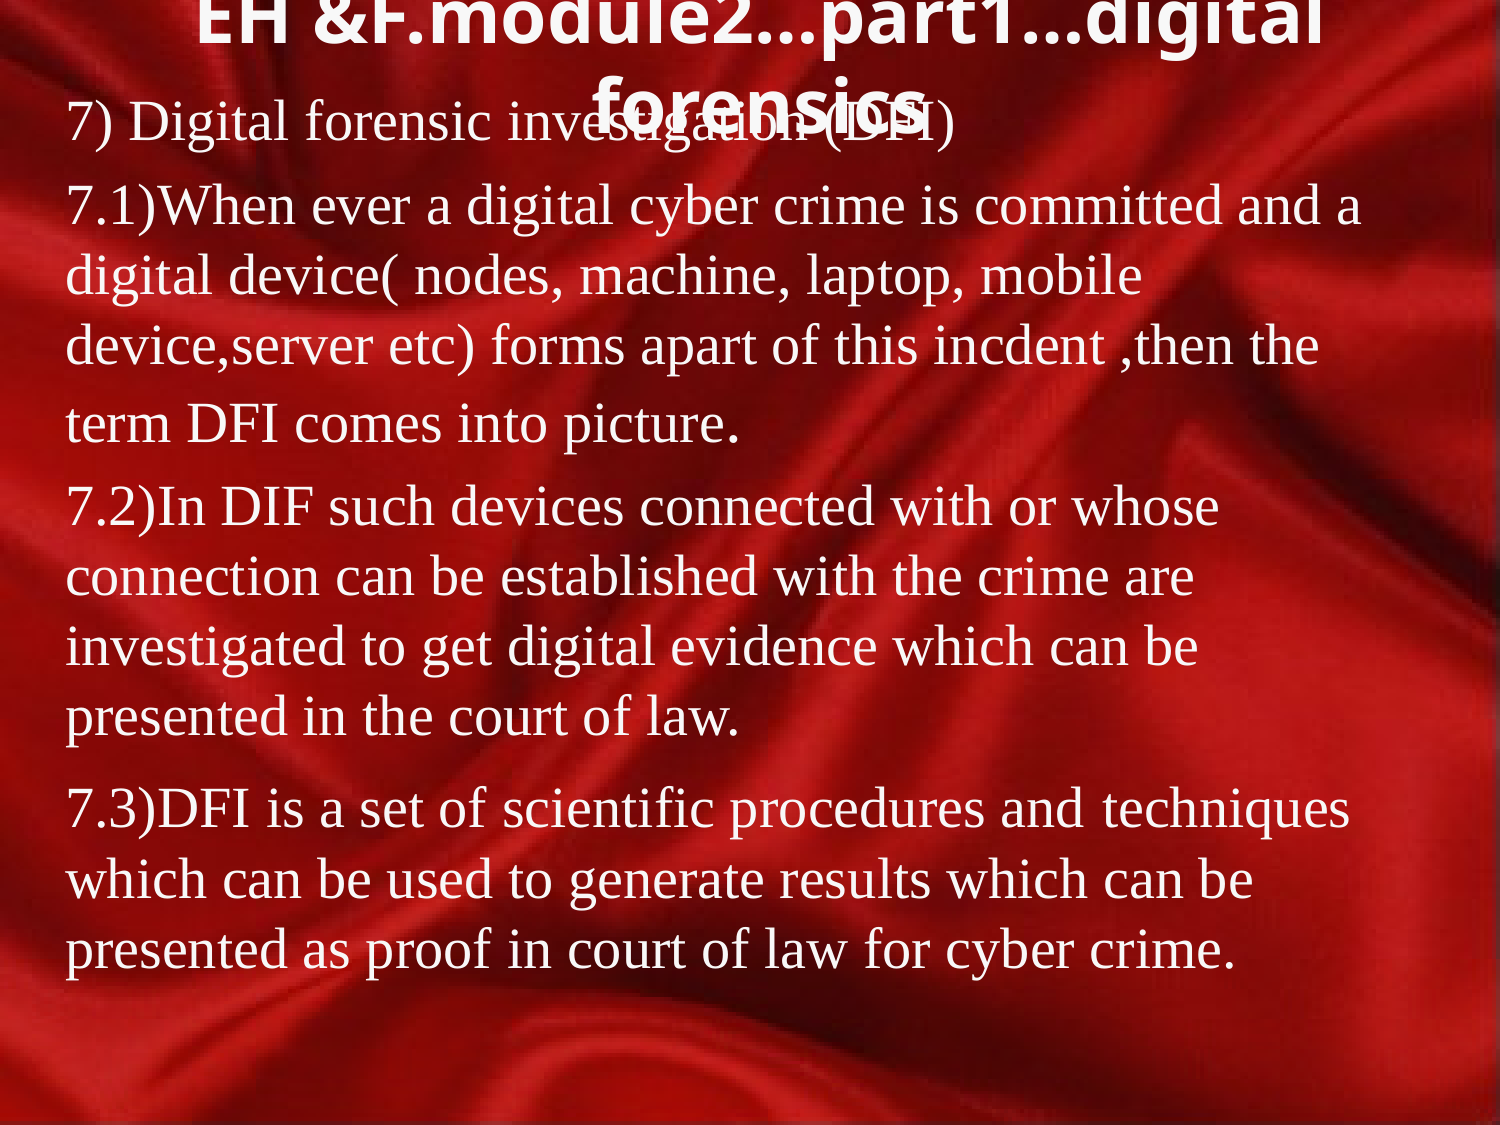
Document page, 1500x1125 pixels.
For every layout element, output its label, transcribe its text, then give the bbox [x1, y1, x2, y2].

picture [0, 0, 1500, 1125]
list 7) Digital forensic investigation (DFI) 7.1)When ever a digital cyber crime is committed and a digital device( nodes, machine, laptop, mobile device,server etc) forms apart of this incdent ,then the term DFI comes into picture. 7.2)In DIF such devices connected with or whose connection can be established with the crime are investigated to get digital evidence which can be presented in the court of law. 7.3)DFI is a set of scientific procedures and techniques which can be used to generate results which can be presented as proof in court of law for cyber crime. [50, 75, 1450, 1103]
title EH &F.module2…part1…digital forensics [37, 16, 1484, 100]
